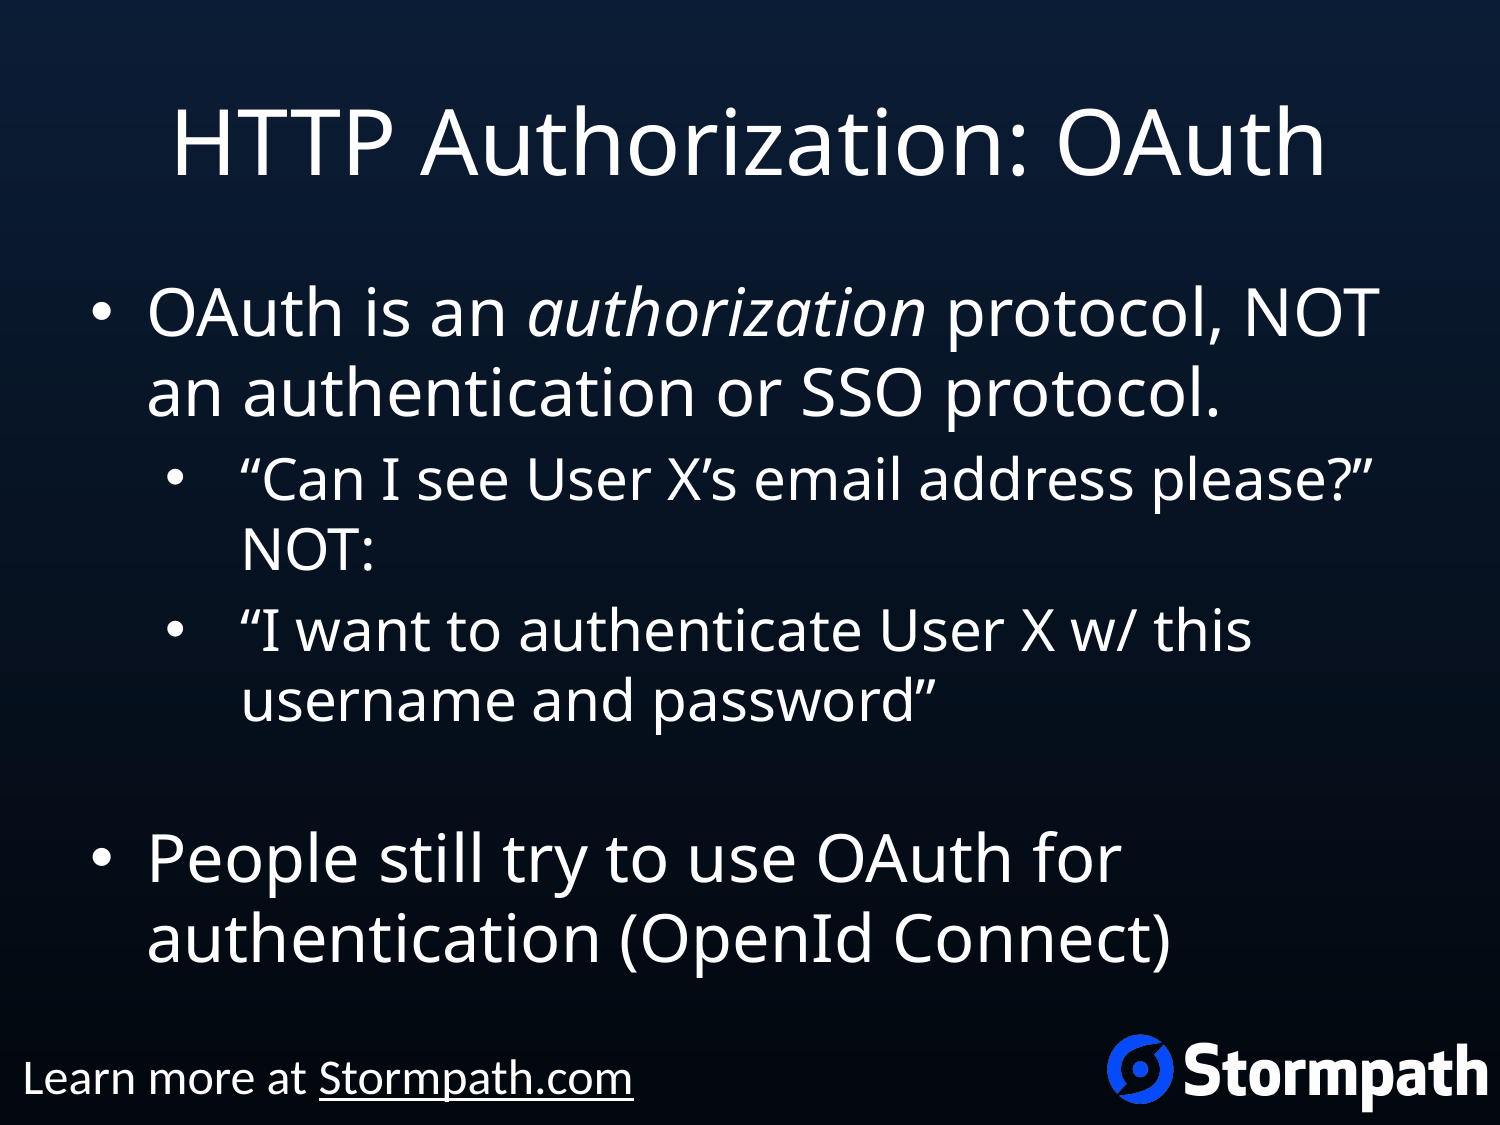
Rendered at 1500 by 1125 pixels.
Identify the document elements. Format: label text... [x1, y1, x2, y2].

text_box Learn more at Stormpath.com [8, 1036, 649, 1112]
picture [1100, 1024, 1498, 1118]
list OAuth is an authorization protocol, NOT an authentication or SSO protocol. “Can I see User X’s email address please?” NOT: “I want to authenticate User X w/ this username and password” People still try to use OAuth for authentication (OpenId Connect) [75, 262, 1425, 1005]
title HTTP Authorization: OAuth [75, 45, 1425, 233]
